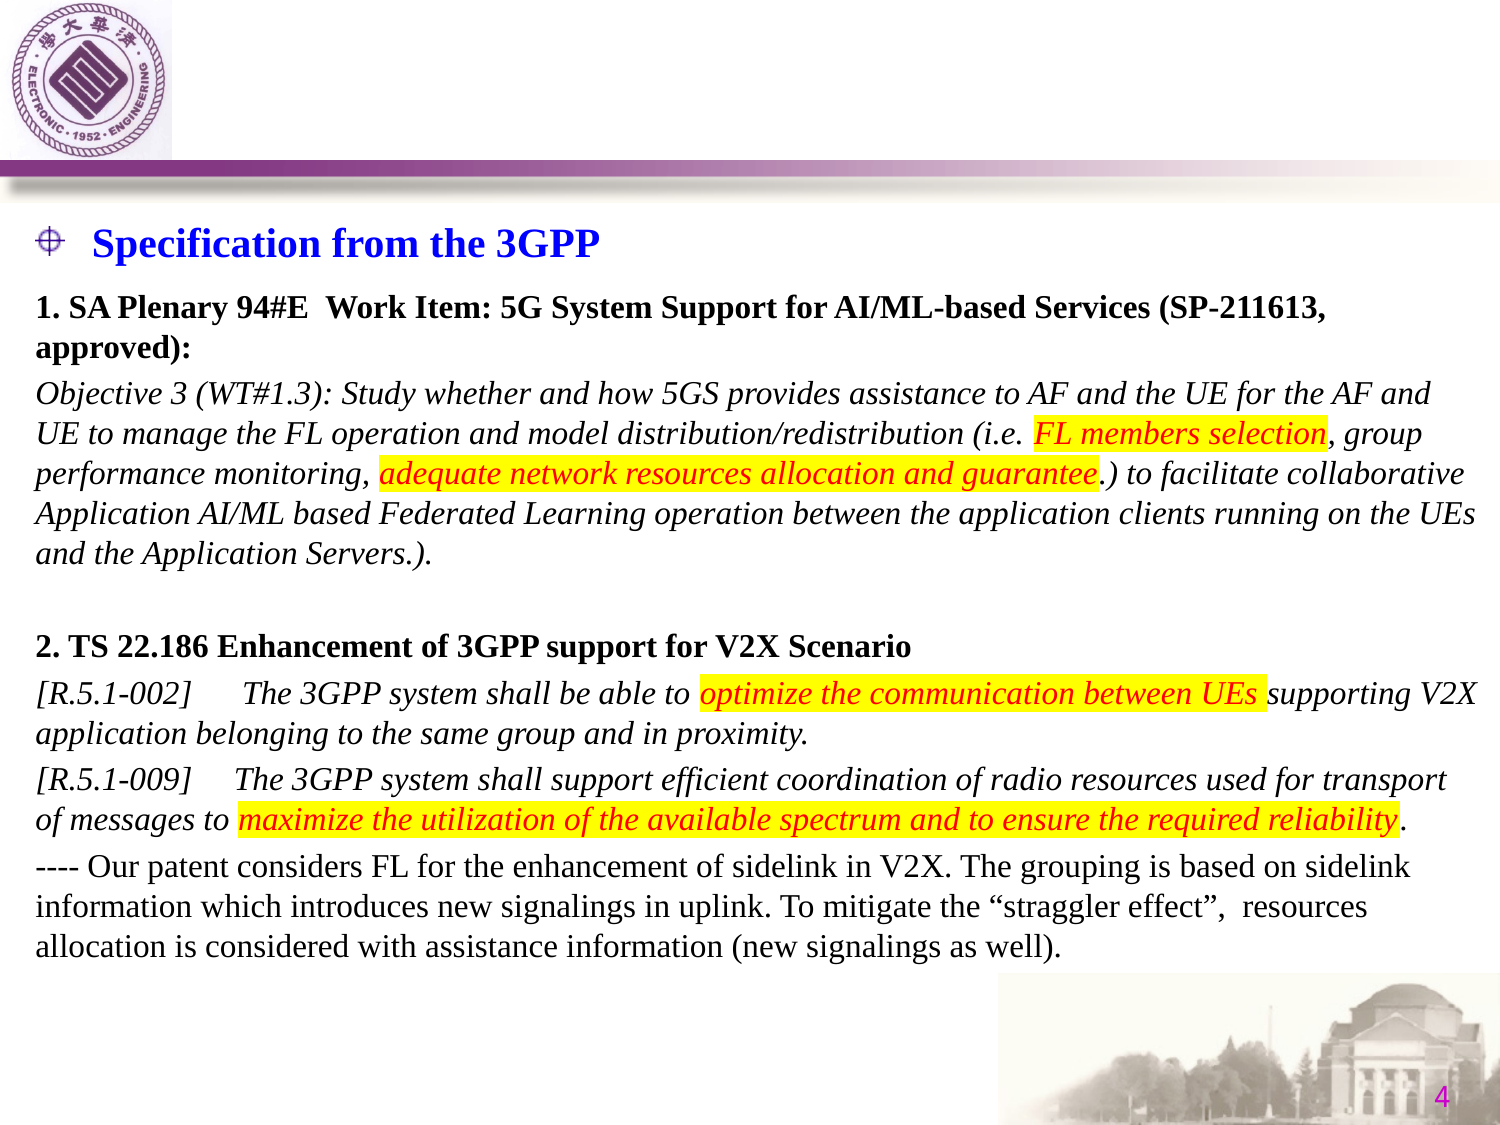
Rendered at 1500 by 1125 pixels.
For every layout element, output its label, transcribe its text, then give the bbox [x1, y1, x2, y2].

picture [0, 0, 1500, 203]
picture [998, 973, 1500, 1125]
text_box Specification from the 3GPP 1. SA Plenary 94#E Work Item: 5G System Support for AI/ML-based Services (SP-211613, approved): Objective 3 (WT#1.3): Study whether and how 5GS provides assistance to AF and the UE for the AF and UE to manage the FL operation and model distribution/redistribution (i.e. FL members selection, group performance monitoring, adequate network resources allocation and guarantee.) to facilitate collaborative Application AI/ML based Federated Learning operation between the application clients running on the UEs and the Application Servers.). 2. TS 22.186 Enhancement of 3GPP support for V2X Scenario [R.5.1-002] The 3GPP system shall be able to optimize the communication between UEs supporting V2X application belonging to the same group and in proximity. [R.5.1-009] The 3GPP system shall support efficient coordination of radio resources used for transport of messages to maximize the utilization of the available spectrum and to ensure the required reliability. ---- Our patent considers FL for the enhancement of sidelink in V2X. The grouping is based on sidelink information which introduces new signalings in uplink. To mitigate the “straggler effect”, resources allocation is considered with assistance information (new signalings as well). [20, 208, 1495, 1035]
slide_number 4 [1115, 1070, 1467, 1114]
text_box [26, 621, 1480, 965]
picture [35, 226, 65, 256]
